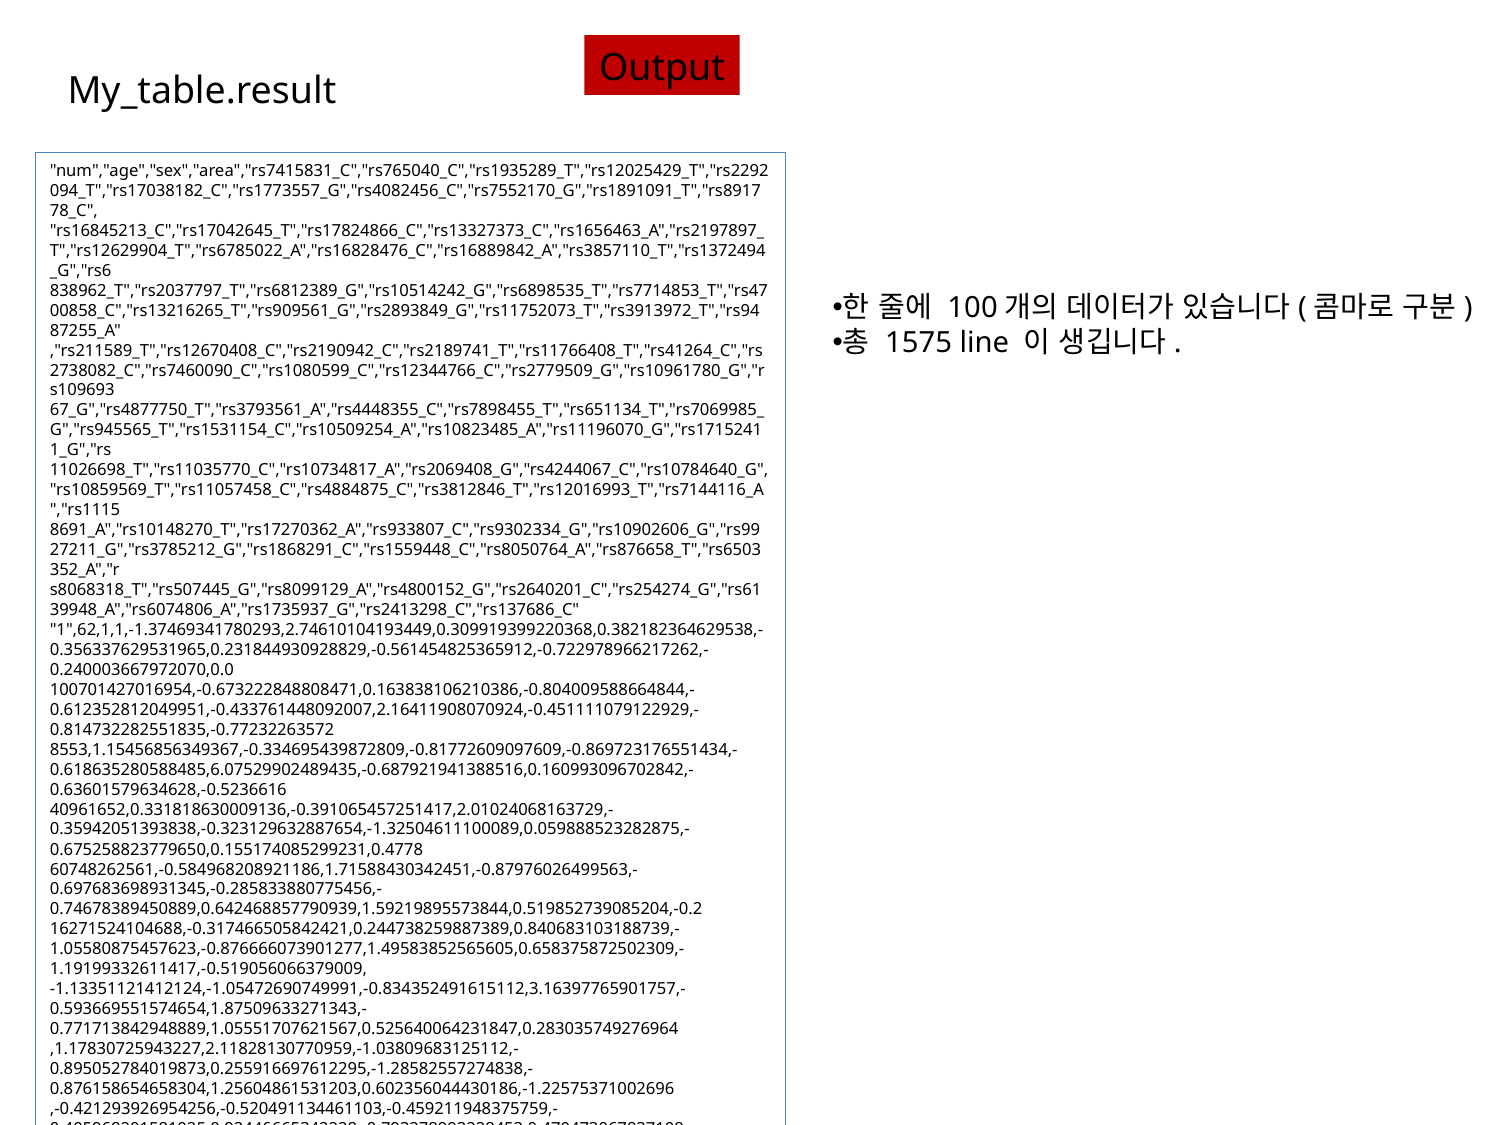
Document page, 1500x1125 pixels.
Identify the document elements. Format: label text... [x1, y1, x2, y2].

text_box "num","age","sex","area","rs7415831_C","rs765040_C","rs1935289_T","rs12025429_T","rs2292094_T","rs17038182_C","rs1773557_G","rs4082456_C","rs7552170_G","rs1891091_T","rs891778_C", "rs16845213_C","rs17042645_T","rs17824866_C","rs13327373_C","rs1656463_A","rs2197897_T","rs12629904_T","rs6785022_A","rs16828476_C","rs16889842_A","rs3857110_T","rs1372494_G","rs6 838962_T","rs2037797_T","rs6812389_G","rs10514242_G","rs6898535_T","rs7714853_T","rs4700858_C","rs13216265_T","rs909561_G","rs2893849_G","rs11752073_T","rs3913972_T","rs9487255_A" ,"rs211589_T","rs12670408_C","rs2190942_C","rs2189741_T","rs11766408_T","rs41264_C","rs2738082_C","rs7460090_C","rs1080599_C","rs12344766_C","rs2779509_G","rs10961780_G","rs109693 67_G","rs4877750_T","rs3793561_A","rs4448355_C","rs7898455_T","rs651134_T","rs7069985_G","rs945565_T","rs1531154_C","rs10509254_A","rs10823485_A","rs11196070_G","rs17152411_G","rs 11026698_T","rs11035770_C","rs10734817_A","rs2069408_G","rs4244067_C","rs10784640_G","rs10859569_T","rs11057458_C","rs4884875_C","rs3812846_T","rs12016993_T","rs7144116_A","rs1115 8691_A","rs10148270_T","rs17270362_A","rs933807_C","rs9302334_G","rs10902606_G","rs9927211_G","rs3785212_G","rs1868291_C","rs1559448_C","rs8050764_A","rs876658_T","rs6503352_A","r s8068318_T","rs507445_G","rs8099129_A","rs4800152_G","rs2640201_C","rs254274_G","rs6139948_A","rs6074806_A","rs1735937_G","rs2413298_C","rs137686_C" "1",62,1,1,-1.37469341780293,2.74610104193449,0.309919399220368,0.382182364629538,-0.356337629531965,0.231844930928829,-0.561454825365912,-0.722978966217262,-0.240003667972070,0.0 100701427016954,-0.673222848808471,0.163838106210386,-0.804009588664844,-0.612352812049951,-0.433761448092007,2.16411908070924,-0.451111079122929,-0.814732282551835,-0.77232263572 8553,1.15456856349367,-0.334695439872809,-0.81772609097609,-0.869723176551434,-0.618635280588485,6.07529902489435,-0.687921941388516,0.160993096702842,-0.63601579634628,-0.5236616 40961652,0.331818630009136,-0.391065457251417,2.01024068163729,-0.35942051393838,-0.323129632887654,-1.32504611100089,0.059888523282875,-0.675258823779650,0.155174085299231,0.4778 60748262561,-0.584968208921186,1.71588430342451,-0.87976026499563,-0.697683698931345,-0.285833880775456,-0.74678389450889,0.642468857790939,1.59219895573844,0.519852739085204,-0.2 16271524104688,-0.317466505842421,0.244738259887389,0.840683103188739,-1.05580875457623,-0.876666073901277,1.49583852565605,0.658375872502309,-1.19199332611417,-0.519056066379009, -1.13351121412124,-1.05472690749991,-0.834352491615112,3.16397765901757,-0.593669551574654,1.87509633271343,-0.771713842948889,1.05551707621567,0.525640064231847,0.283035749276964 ,1.17830725943227,2.11828130770959,-1.03809683125112,-0.895052784019873,0.255916697612295,-1.28582557274838,-0.876158654658304,1.25604861531203,0.602356044430186,-1.22575371002696 ,-0.421293926954256,-0.520491134461103,-0.459211948375759,-0.405968201581025,0.93446665342228,-0.793278993228453,0.470473067837108,-0.673399362326917,0.27495193418448,-1.078812499 95489,-0.831320620540915,1.32620412433396,1.97160780621399,0.512946931234215,-0.96512034850365,1.59323234472691,-0.446813146306722,1.43802366302064,-0.507843227194636 [35, 152, 786, 1125]
text_box Output [584, 35, 740, 95]
text_box 한 줄에 100개의 데이터가 있습니다(콤마로 구분) 총 1575 line 이 생깁니다. [817, 281, 1488, 366]
text_box My_table.result [52, 58, 352, 119]
